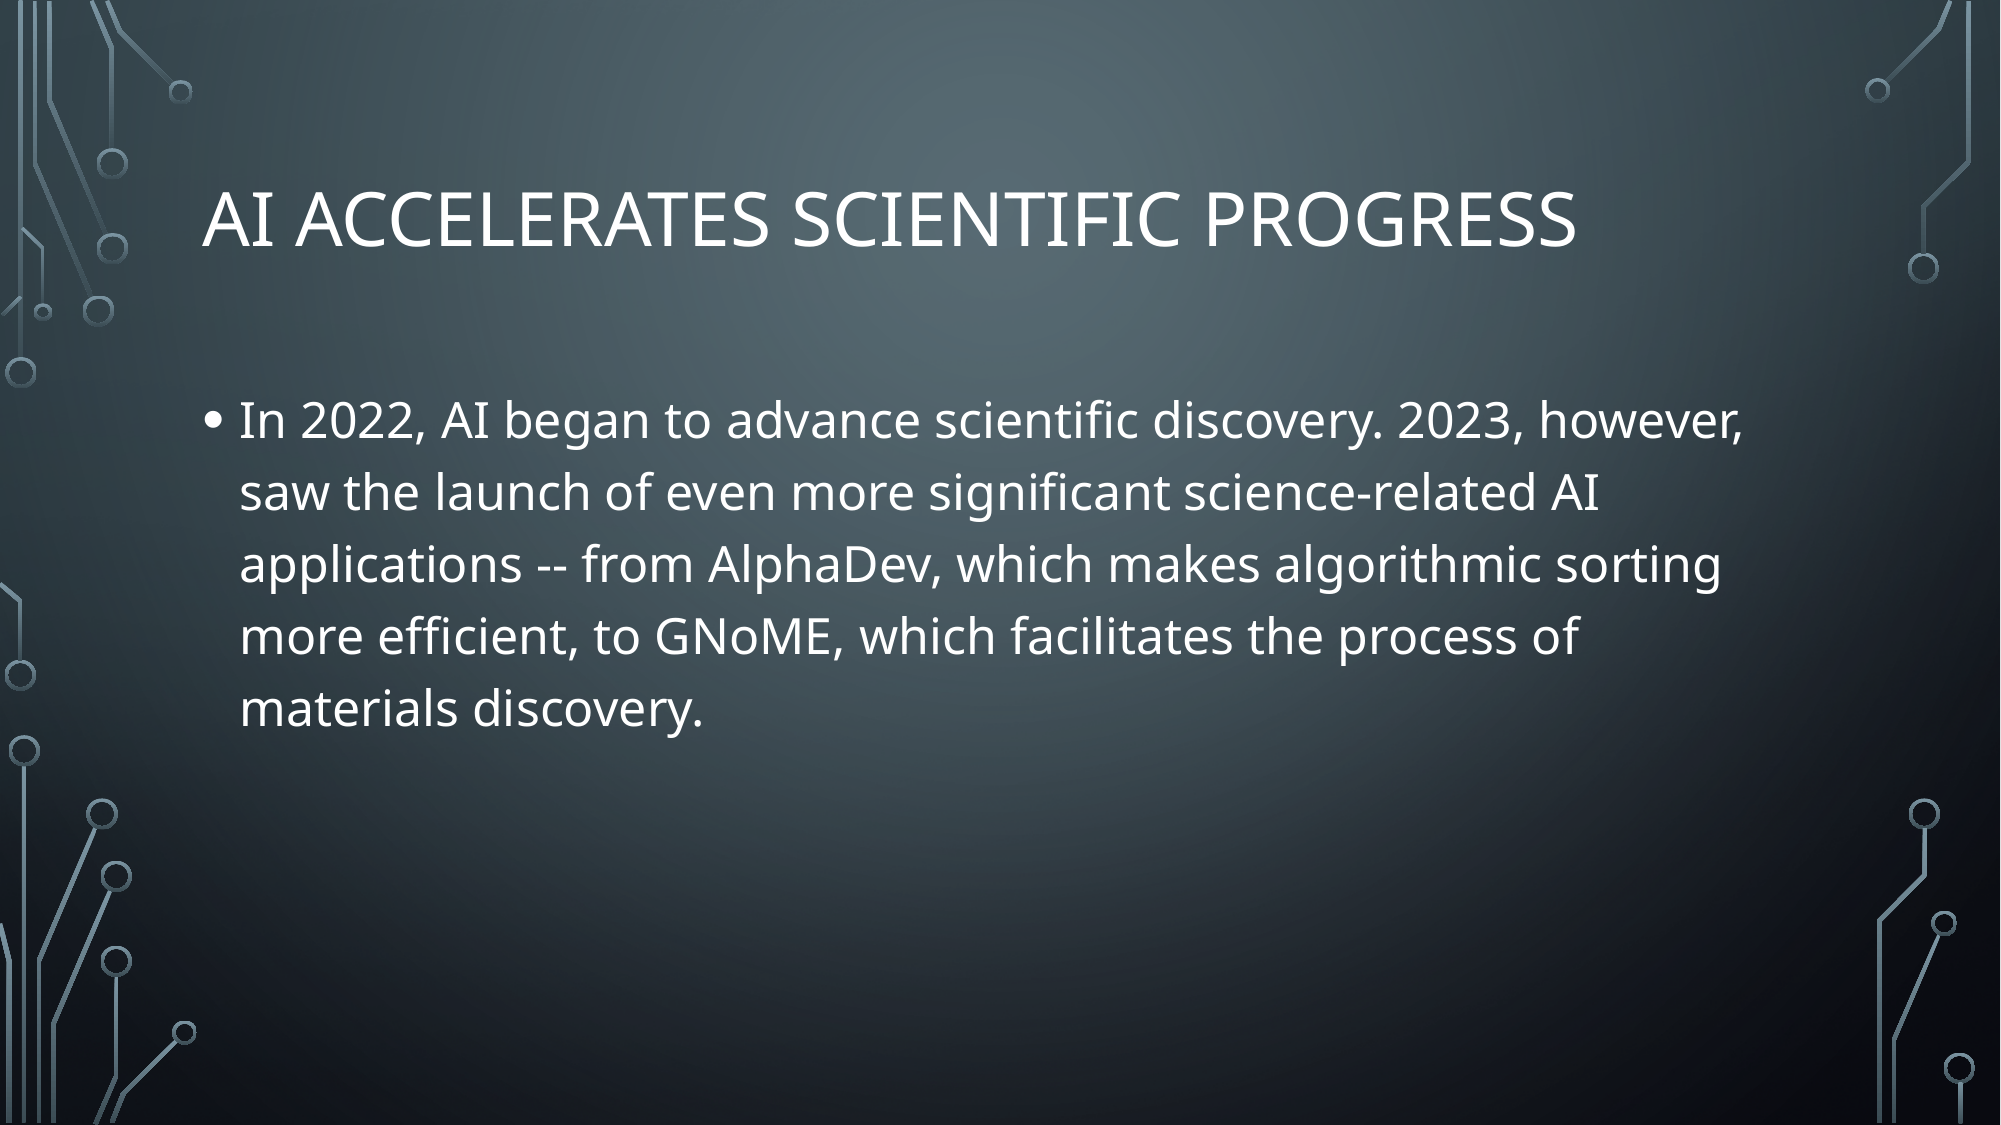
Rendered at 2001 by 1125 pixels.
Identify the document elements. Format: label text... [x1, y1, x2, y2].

title AI accelerates scientific progress [187, 101, 1813, 344]
list In 2022, AI began to advance scientific discovery. 2023, however, saw the launch of even more significant science-related AI applications -- from AlphaDev, which makes algorithmic sorting more efficient, to GNoME, which facilitates the process of materials discovery. [187, 369, 1813, 950]
